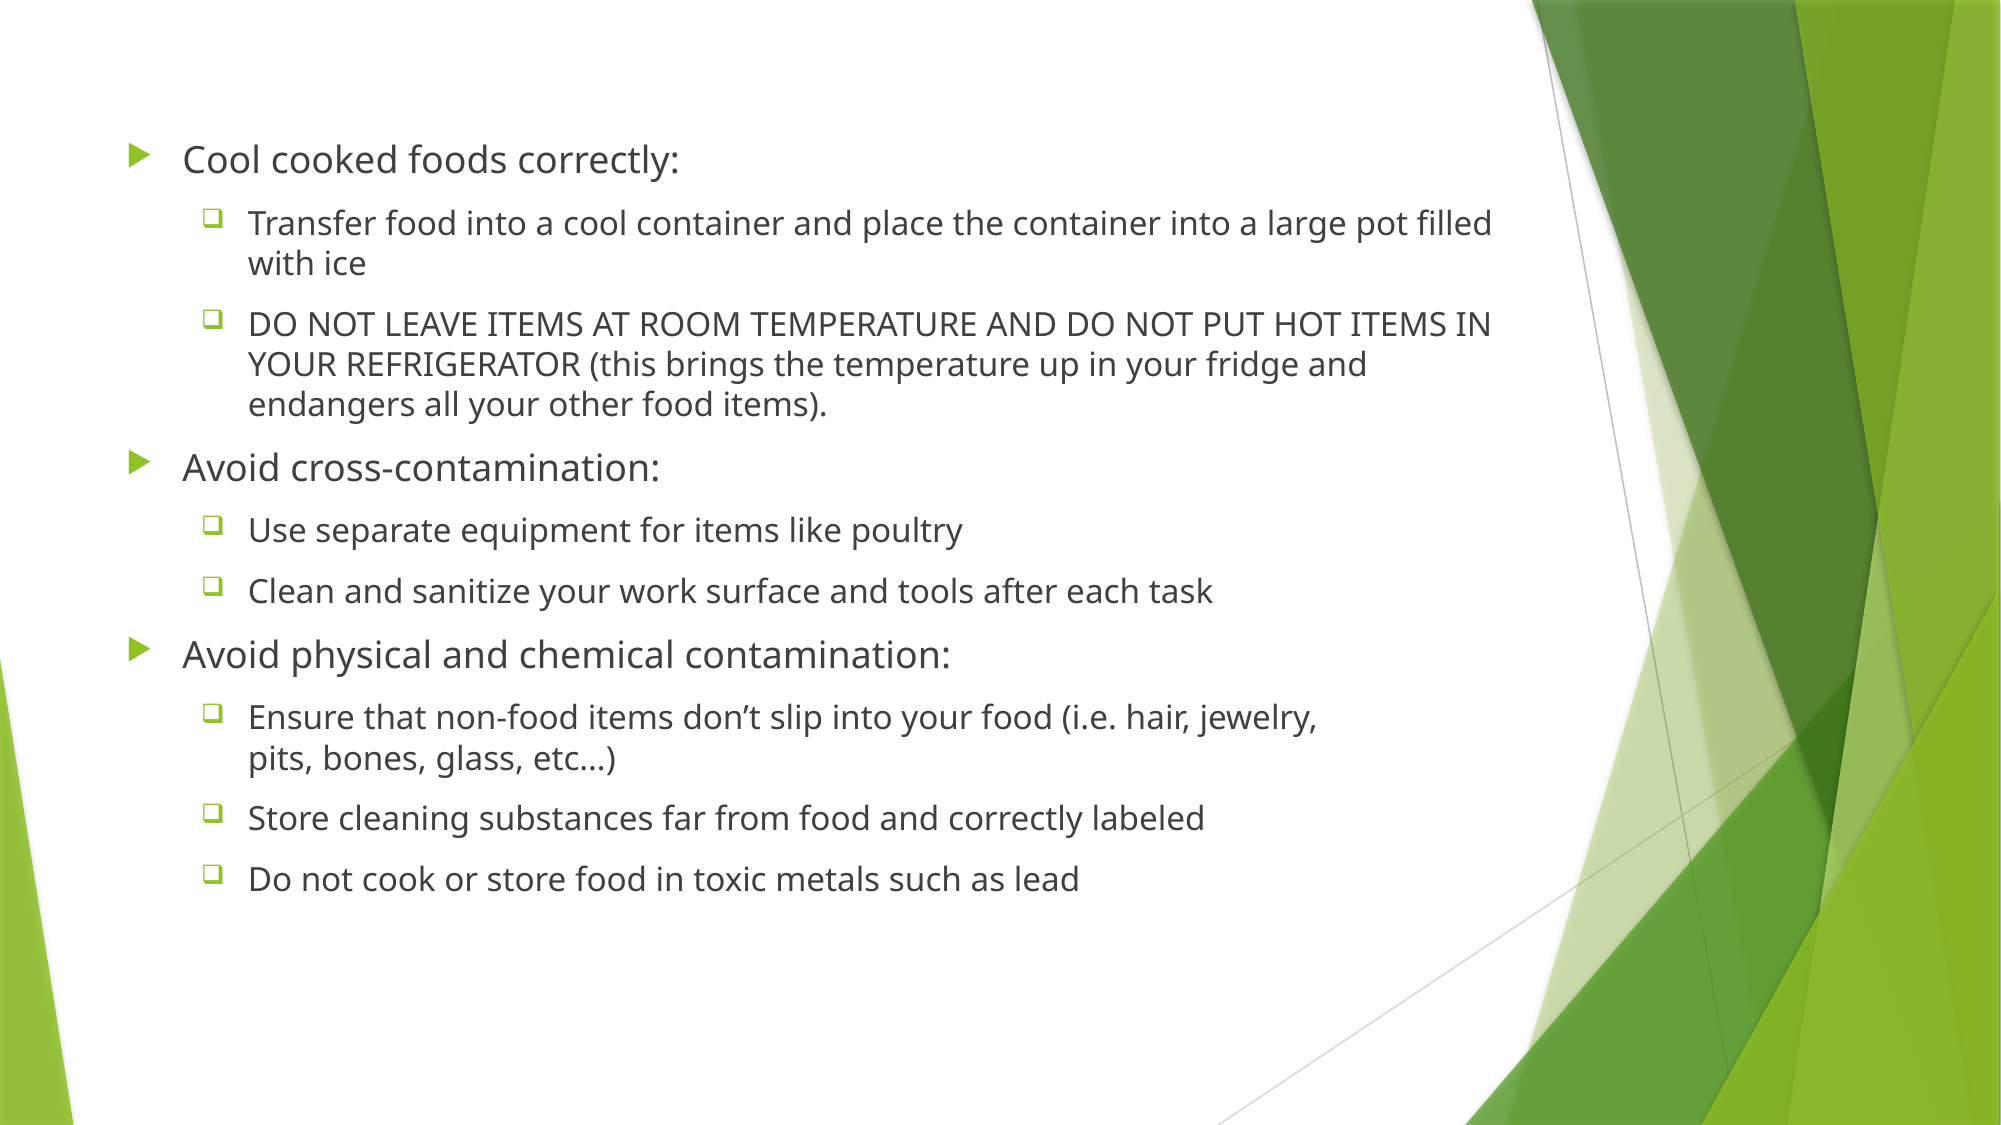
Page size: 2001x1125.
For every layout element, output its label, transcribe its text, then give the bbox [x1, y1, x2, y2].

list Cool cooked foods correctly: Transfer food into a cool container and place the container into a large pot filled with ice DO NOT LEAVE ITEMS AT ROOM TEMPERATURE AND DO NOT PUT HOT ITEMS IN YOUR REFRIGERATOR (this brings the temperature up in your fridge and endangers all your other food items). Avoid cross-contamination: Use separate equipment for items like poultry Clean and sanitize your work surface and tools after each task Avoid physical and chemical contamination: Ensure that non-food items don’t slip into your food (i.e. hair, jewelry, pits, bones, glass, etc…) Store cleaning substances far from food and correctly labeled Do not cook or store food in toxic metals such as lead [111, 128, 1522, 991]
